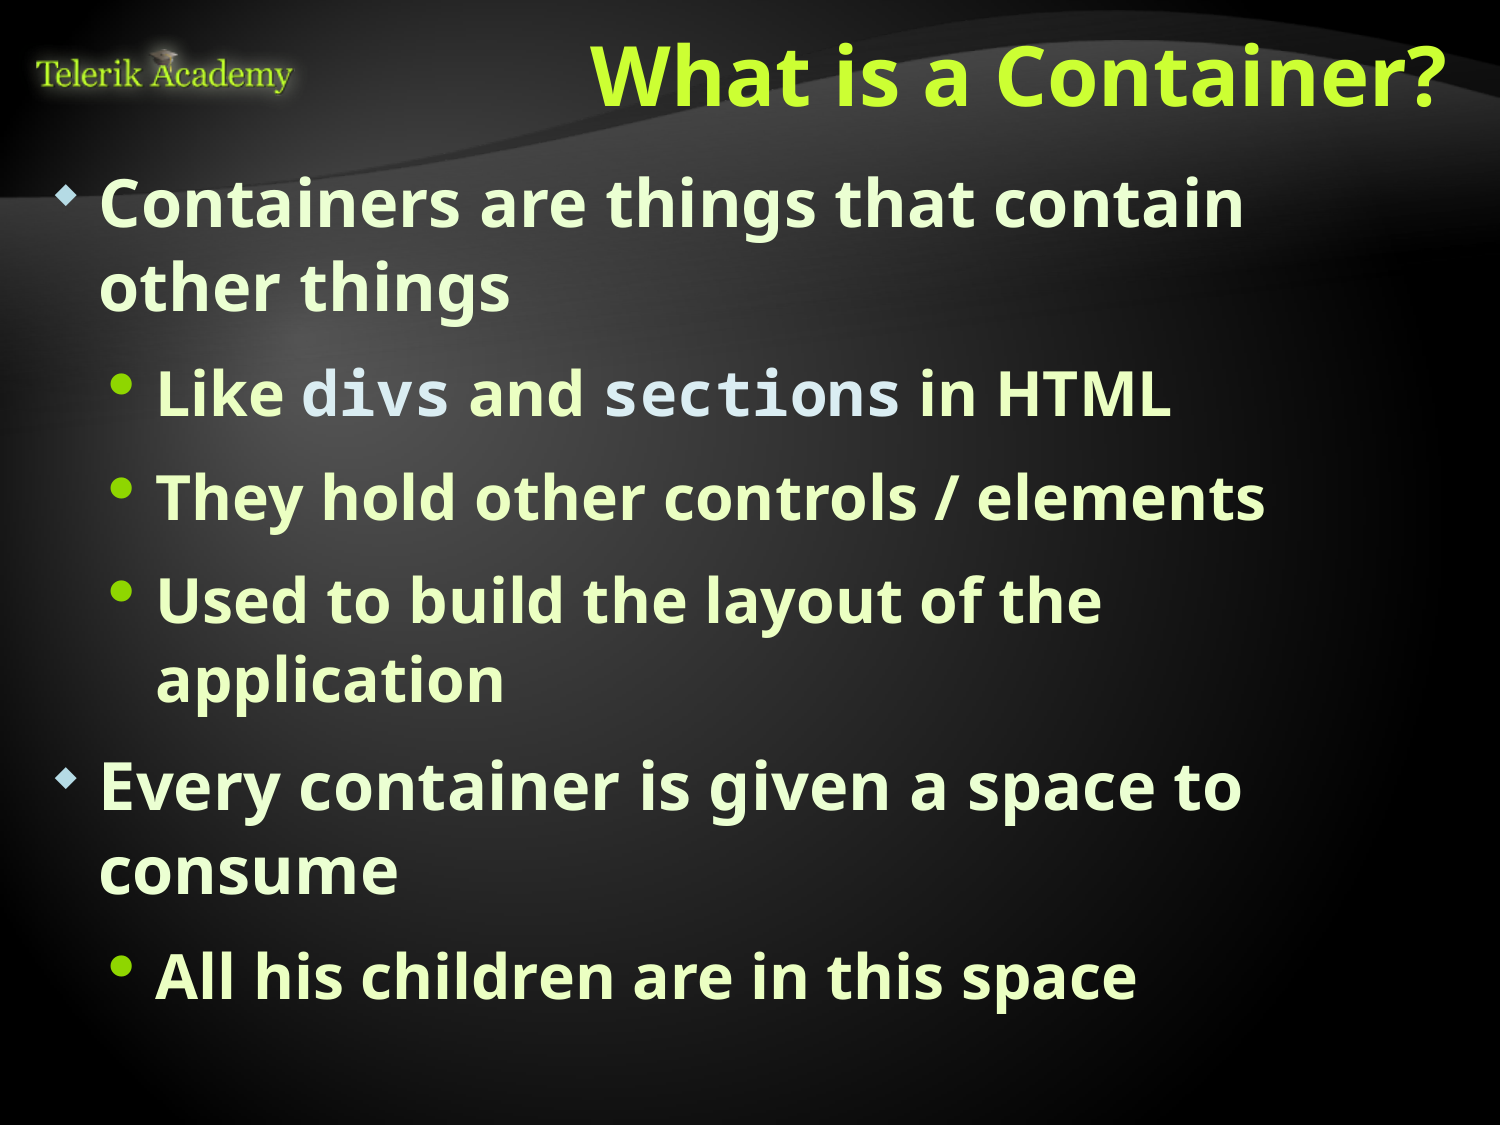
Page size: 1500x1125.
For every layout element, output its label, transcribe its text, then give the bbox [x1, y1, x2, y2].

list Containers are things that contain other things Like divs and sections in HTML They hold other controls / elements Used to build the layout of the application Every container is given a space to consume All his children are in this space [37, 149, 1463, 1100]
picture [0, 0, 1500, 1125]
title What is a Container? [300, 12, 1463, 149]
